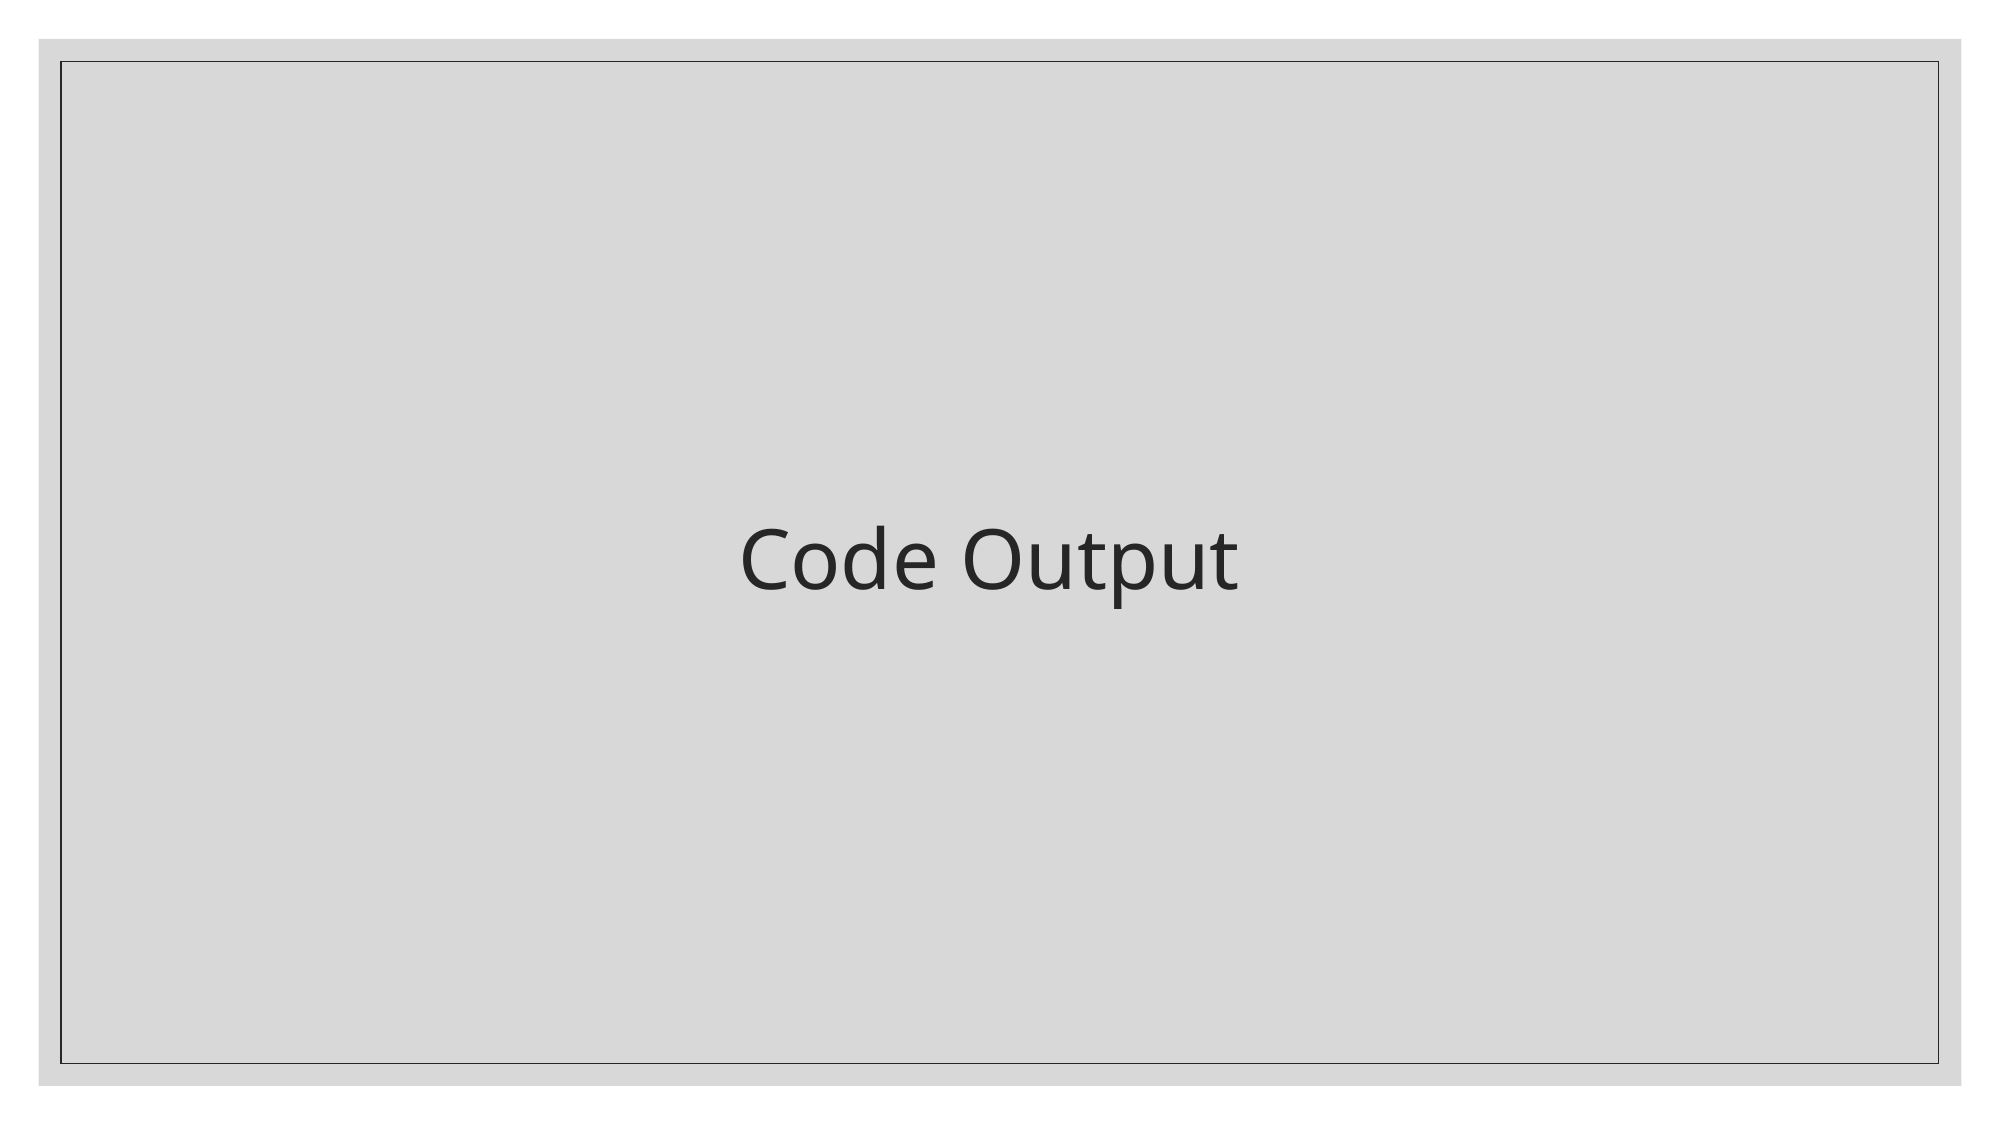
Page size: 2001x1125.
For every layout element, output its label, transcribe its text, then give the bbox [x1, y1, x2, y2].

title Code Output [174, 450, 1825, 675]
